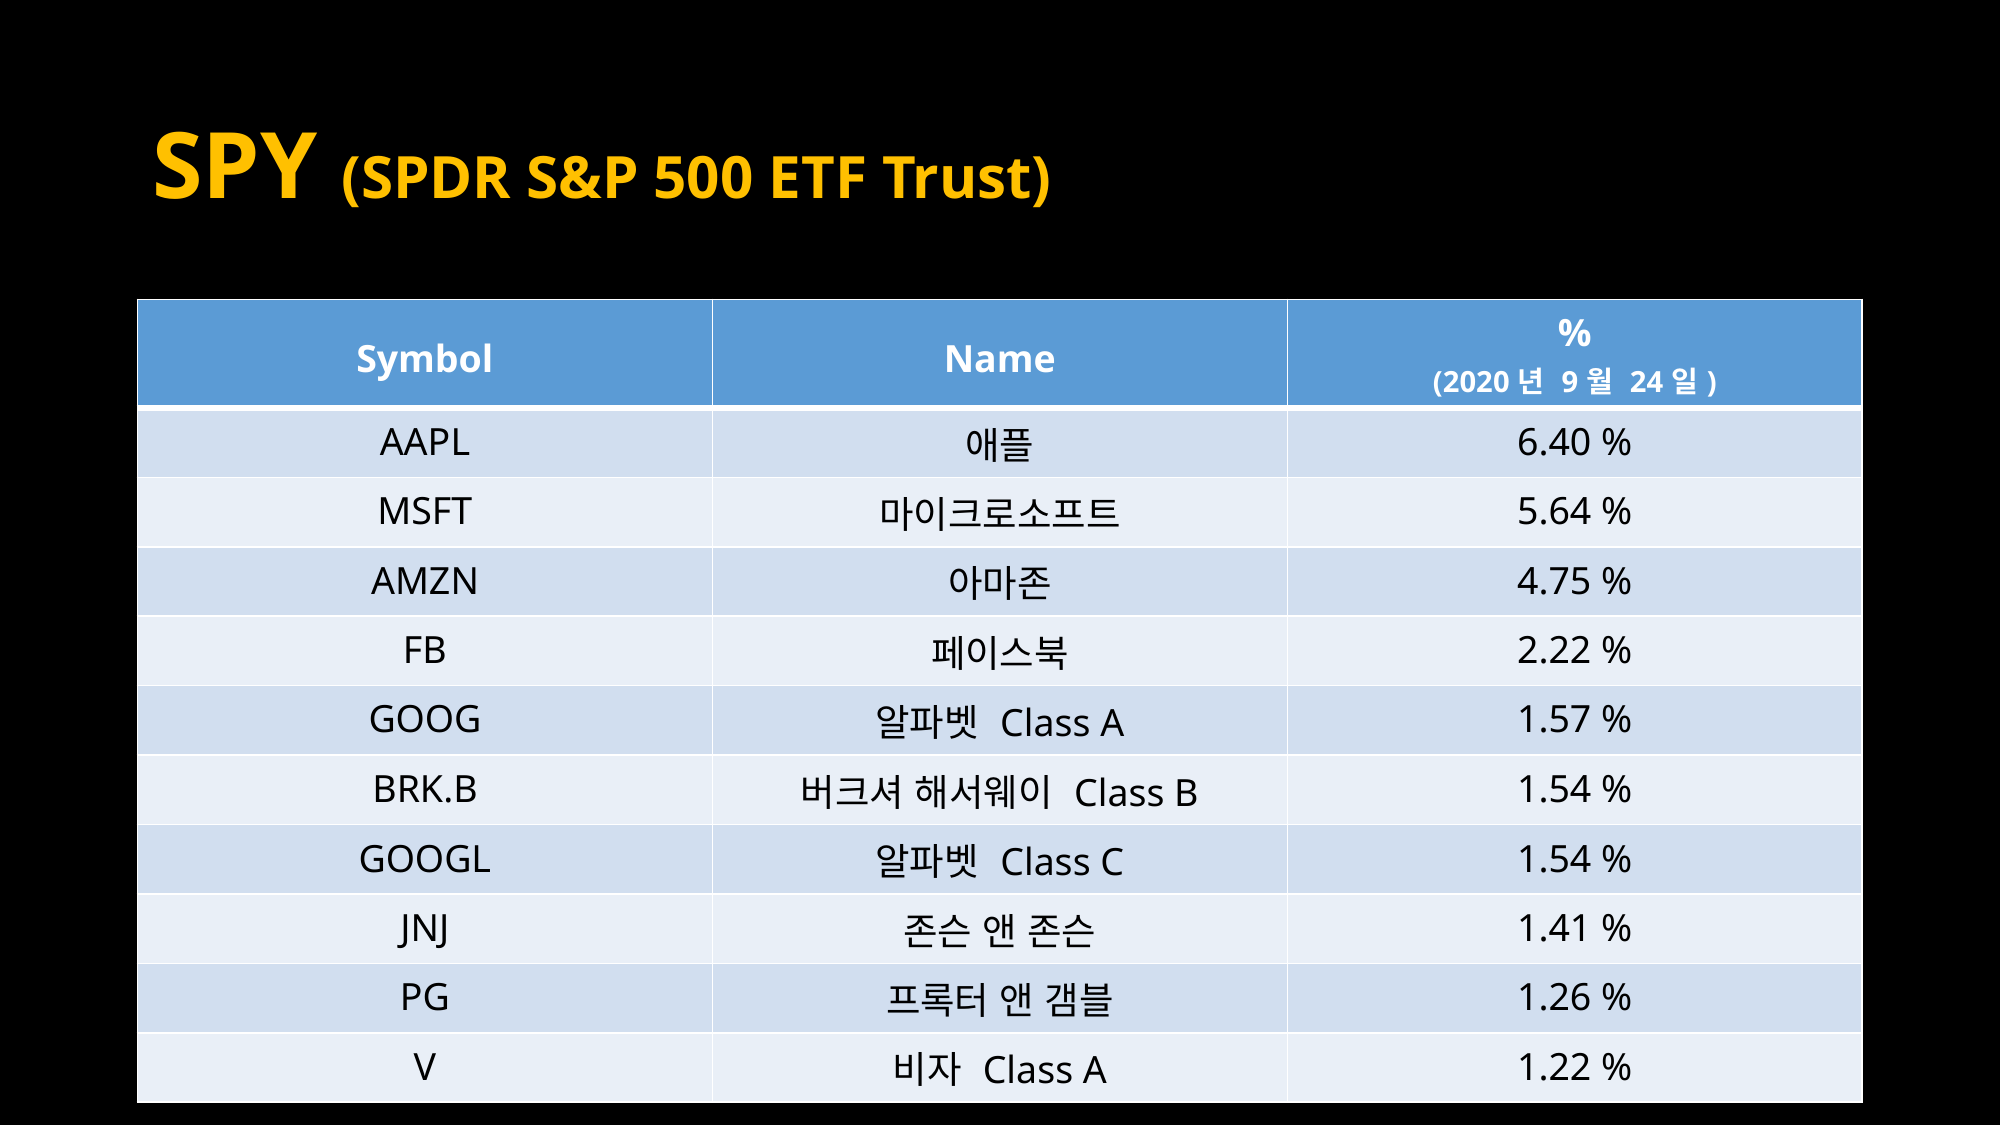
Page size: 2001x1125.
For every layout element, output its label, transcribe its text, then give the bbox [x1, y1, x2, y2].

table_cell 존슨 앤 존슨 [713, 895, 1287, 963]
table_cell 페이스북 [713, 617, 1287, 685]
table_cell GOOG [138, 686, 712, 754]
table_cell 애플 [713, 411, 1287, 477]
table_cell 6.40 % [1288, 411, 1861, 477]
table_cell AMZN [138, 548, 712, 615]
table_cell 알파벳 Class A [713, 686, 1287, 754]
table_cell AAPL [138, 411, 712, 477]
table_cell BRK.B [138, 756, 712, 824]
table_cell 아마존 [713, 548, 1287, 615]
table_cell 4.75 % [1288, 548, 1861, 615]
title SPY (SPDR S&P 500 ETF Trust) [137, 59, 1863, 278]
table_cell 버크셔 해서웨이 Class B [713, 756, 1287, 824]
table_cell 프록터 앤 갬블 [713, 964, 1287, 1032]
table_cell 1.54 % [1288, 756, 1861, 824]
table_cell MSFT [138, 478, 712, 546]
table_cell 비자 Class A [713, 1034, 1287, 1101]
table_cell FB [138, 617, 712, 685]
table_header Name [713, 300, 1287, 405]
table_cell V [138, 1034, 712, 1101]
table_cell 1.41 % [1288, 895, 1861, 963]
table_header % (2020년 9월 24일) [1288, 300, 1861, 405]
table_header Symbol [138, 300, 712, 405]
table_cell 5.64 % [1288, 478, 1861, 546]
table_cell 2.22 % [1288, 617, 1861, 685]
table_cell 1.26 % [1288, 964, 1861, 1032]
table_cell 마이크로소프트 [713, 478, 1287, 546]
table_cell 알파벳 Class C [713, 825, 1287, 893]
table_cell JNJ [138, 895, 712, 963]
table_cell 1.22 % [1288, 1034, 1861, 1101]
table_cell PG [138, 964, 712, 1032]
table_cell GOOGL [138, 825, 712, 893]
table_cell 1.57 % [1288, 686, 1861, 754]
table_cell 1.54 % [1288, 825, 1861, 893]
